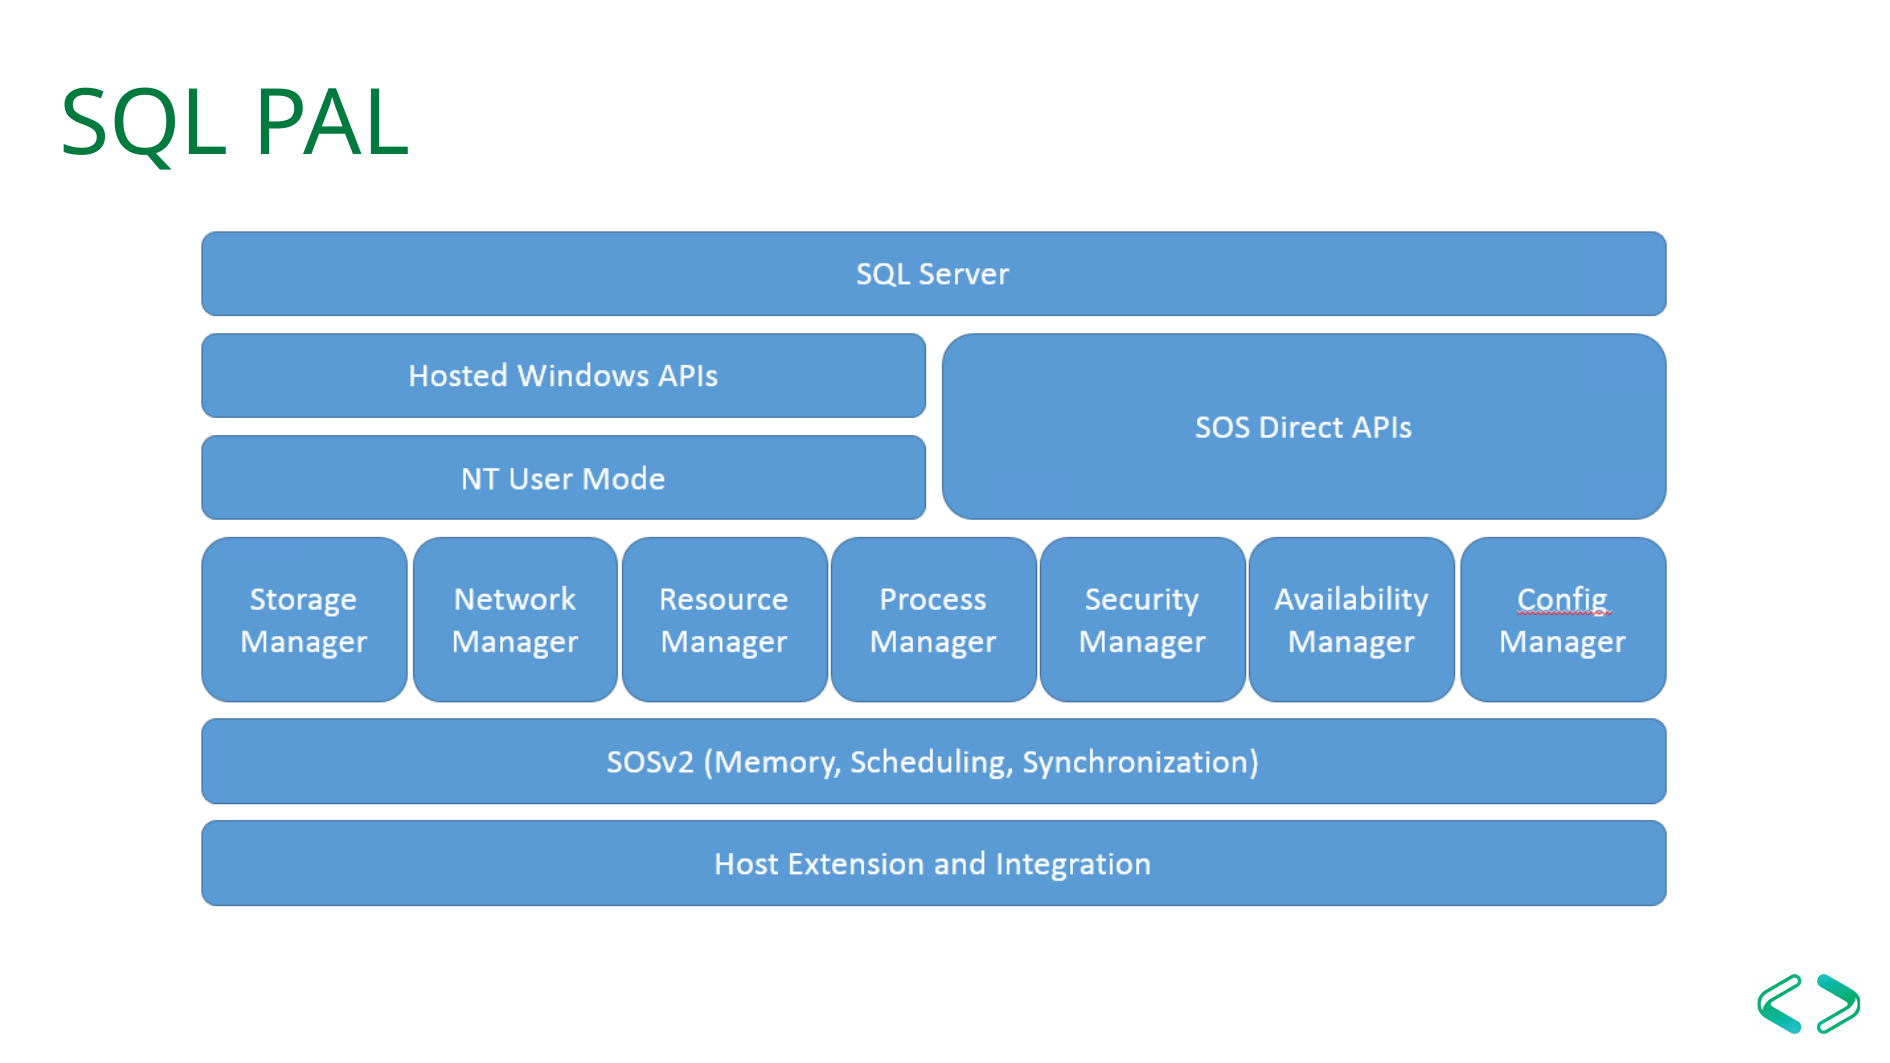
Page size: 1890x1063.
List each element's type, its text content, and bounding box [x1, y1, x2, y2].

title SQL PAL [59, 59, 1831, 178]
picture [183, 213, 1692, 935]
